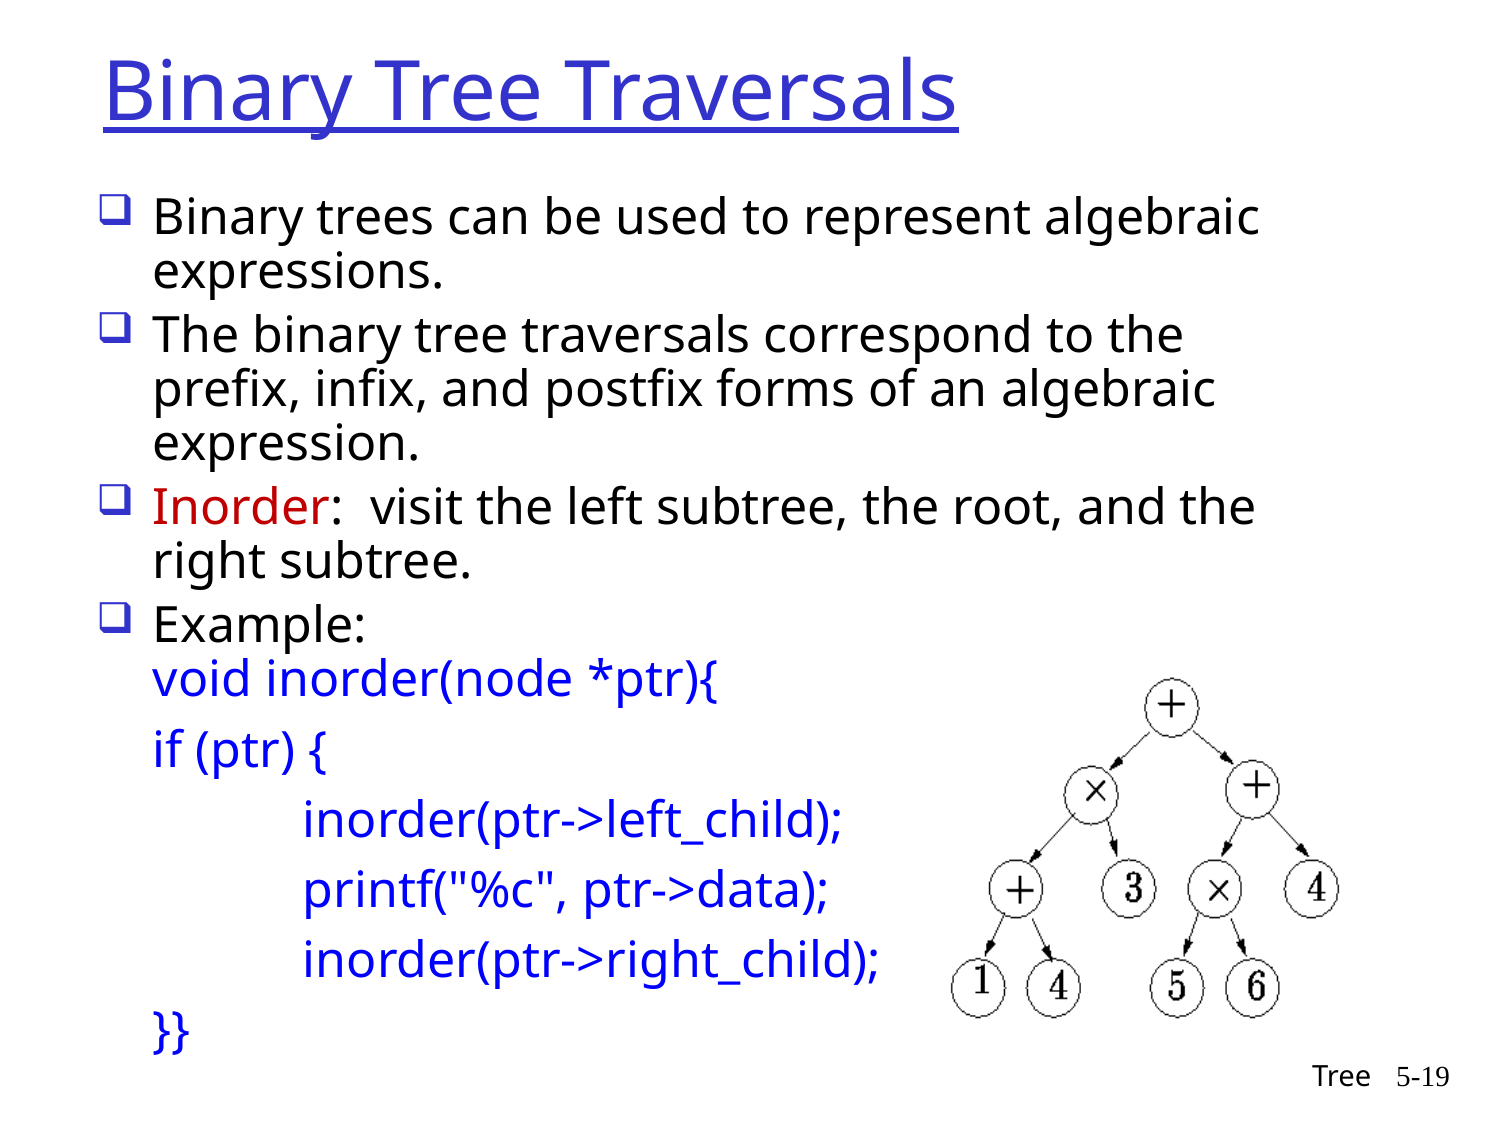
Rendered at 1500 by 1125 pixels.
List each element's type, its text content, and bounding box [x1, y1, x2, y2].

title Binary Tree Traversals [87, 37, 1363, 137]
footer Tree [911, 1049, 1362, 1125]
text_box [907, 672, 1355, 1037]
slide_number 5-19 [1362, 1049, 1466, 1125]
